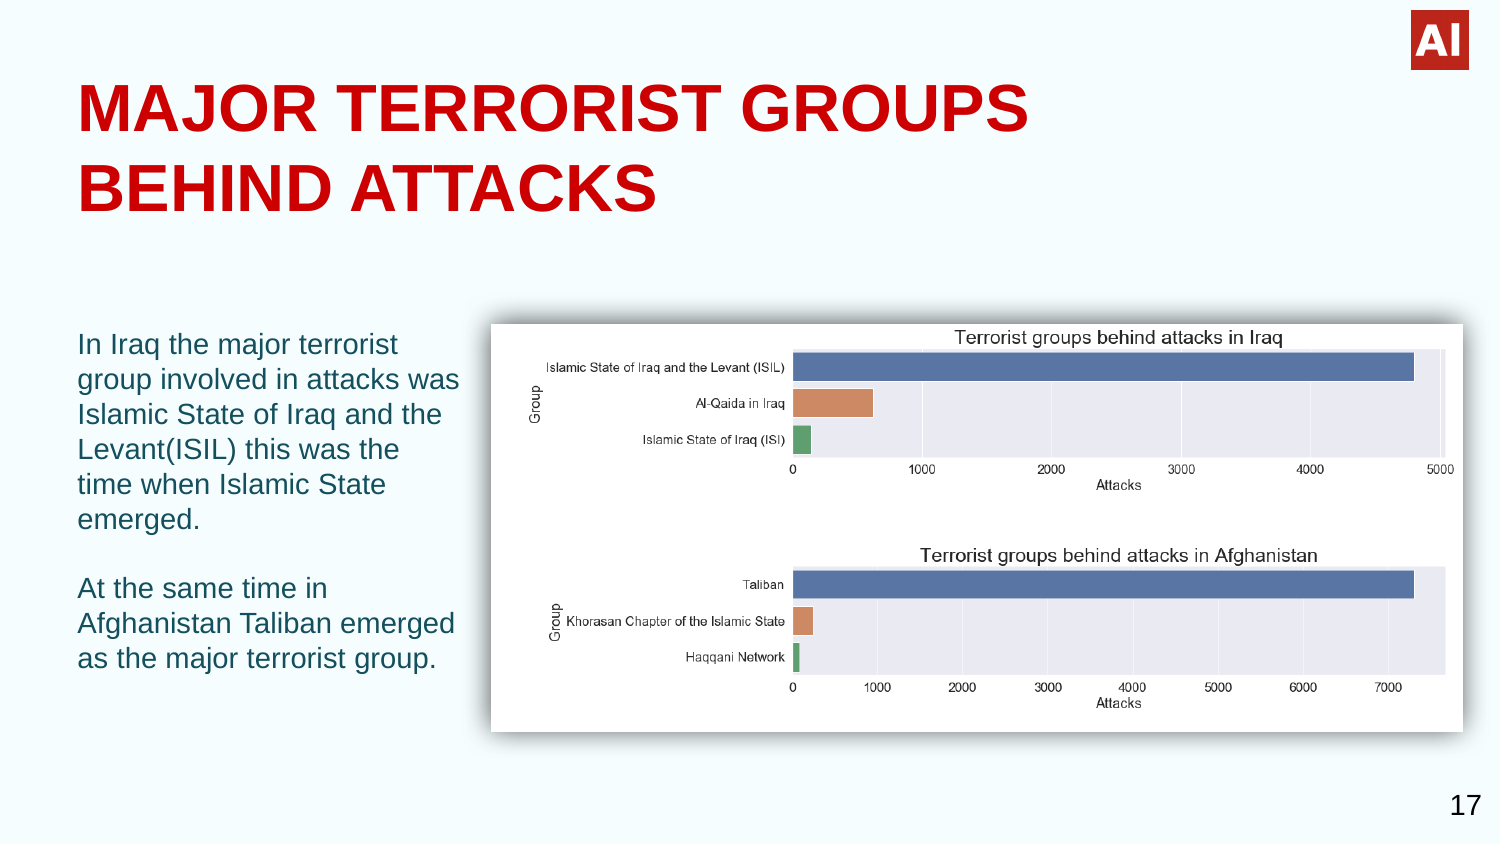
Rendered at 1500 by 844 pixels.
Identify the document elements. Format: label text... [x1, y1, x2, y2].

text_box MAJOR TERRORIST GROUPS BEHIND ATTACKS [62, 57, 1091, 233]
slide_number 16 [1389, 764, 1480, 830]
picture [1411, 10, 1469, 70]
picture [491, 323, 1463, 733]
text_box In Iraq the major terrorist group involved in attacks was Islamic State of Iraq and the Levant(ISIL) this was the time when Islamic State emerged. At the same time in Afghanistan Taliban emerged as the major terrorist group. [62, 317, 475, 683]
text_box 17 [1434, 778, 1500, 829]
